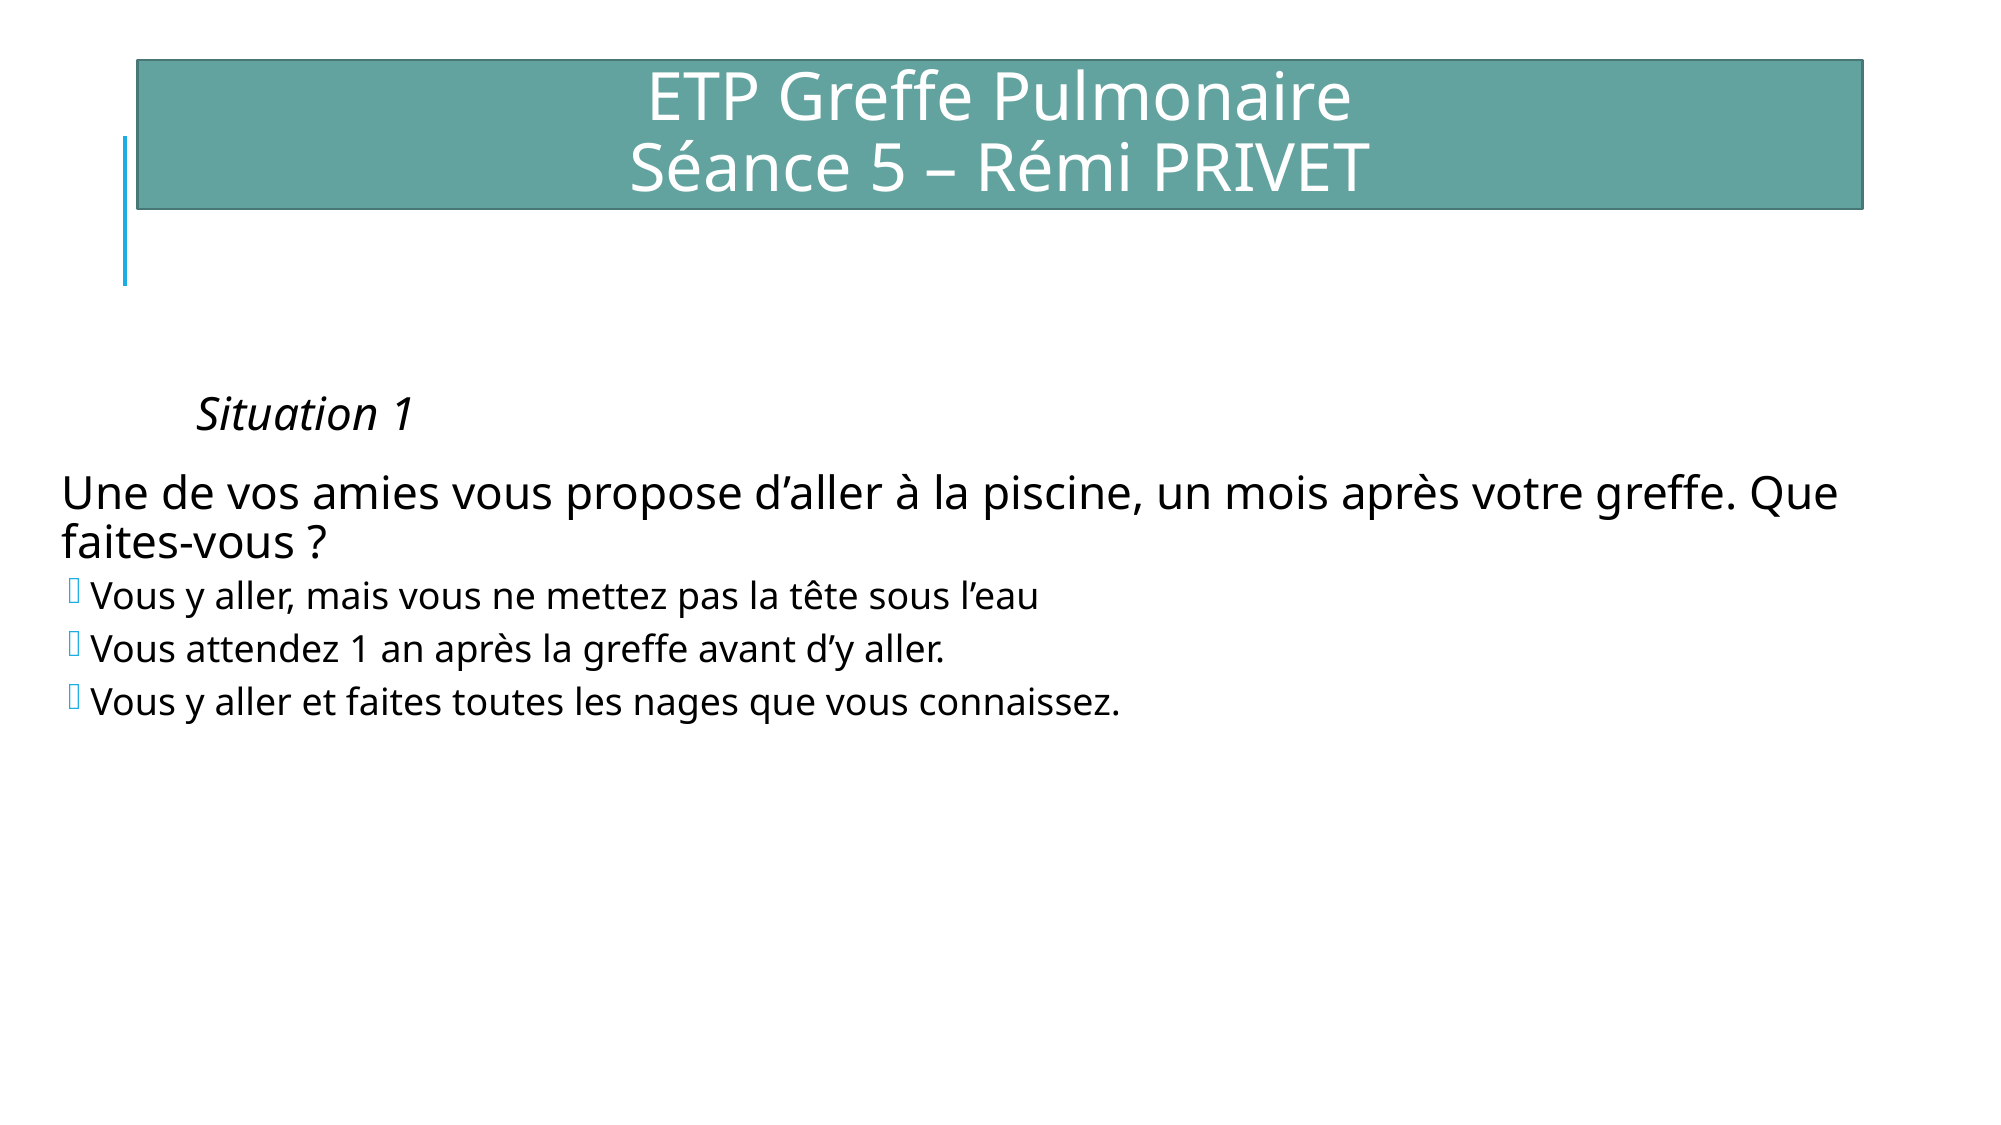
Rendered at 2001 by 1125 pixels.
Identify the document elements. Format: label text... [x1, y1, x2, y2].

text_box ETP Greffe Pulmonaire Séance 5 – Rémi PRIVET [136, 59, 1864, 210]
list Situation 1 Une de vos amies vous propose d’aller à la piscine, un mois après votre greffe. Que faites-vous ? Vous y aller, mais vous ne mettez pas la tête sous l’eau Vous attendez 1 an après la greffe avant d’y aller. Vous y aller et faites toutes les nages que vous connaissez. [39, 299, 1863, 1014]
